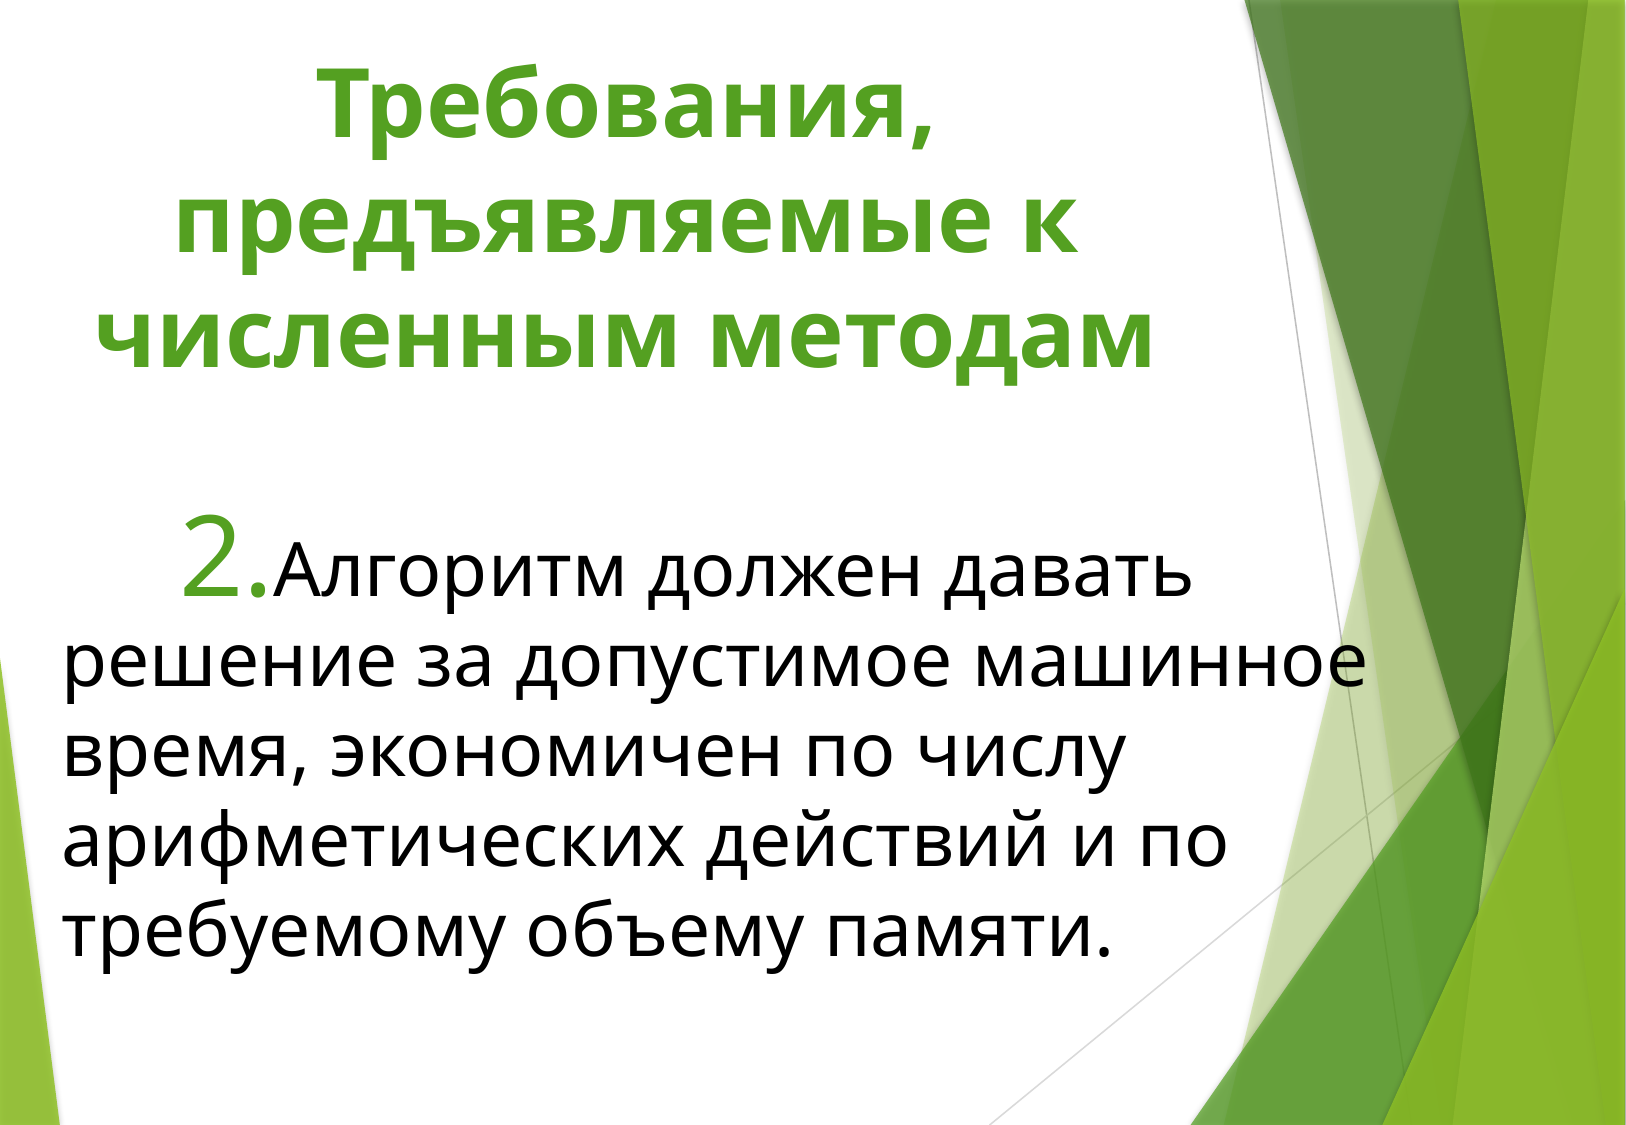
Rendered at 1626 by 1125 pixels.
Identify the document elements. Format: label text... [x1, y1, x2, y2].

text_box Алгоритм должен давать решение за допустимое машинное время, экономичен по числу арифметических действий и по требуемому объему памяти. [46, 514, 1426, 980]
text_box Требования, предъявляемые к численным методам [0, 33, 1252, 394]
